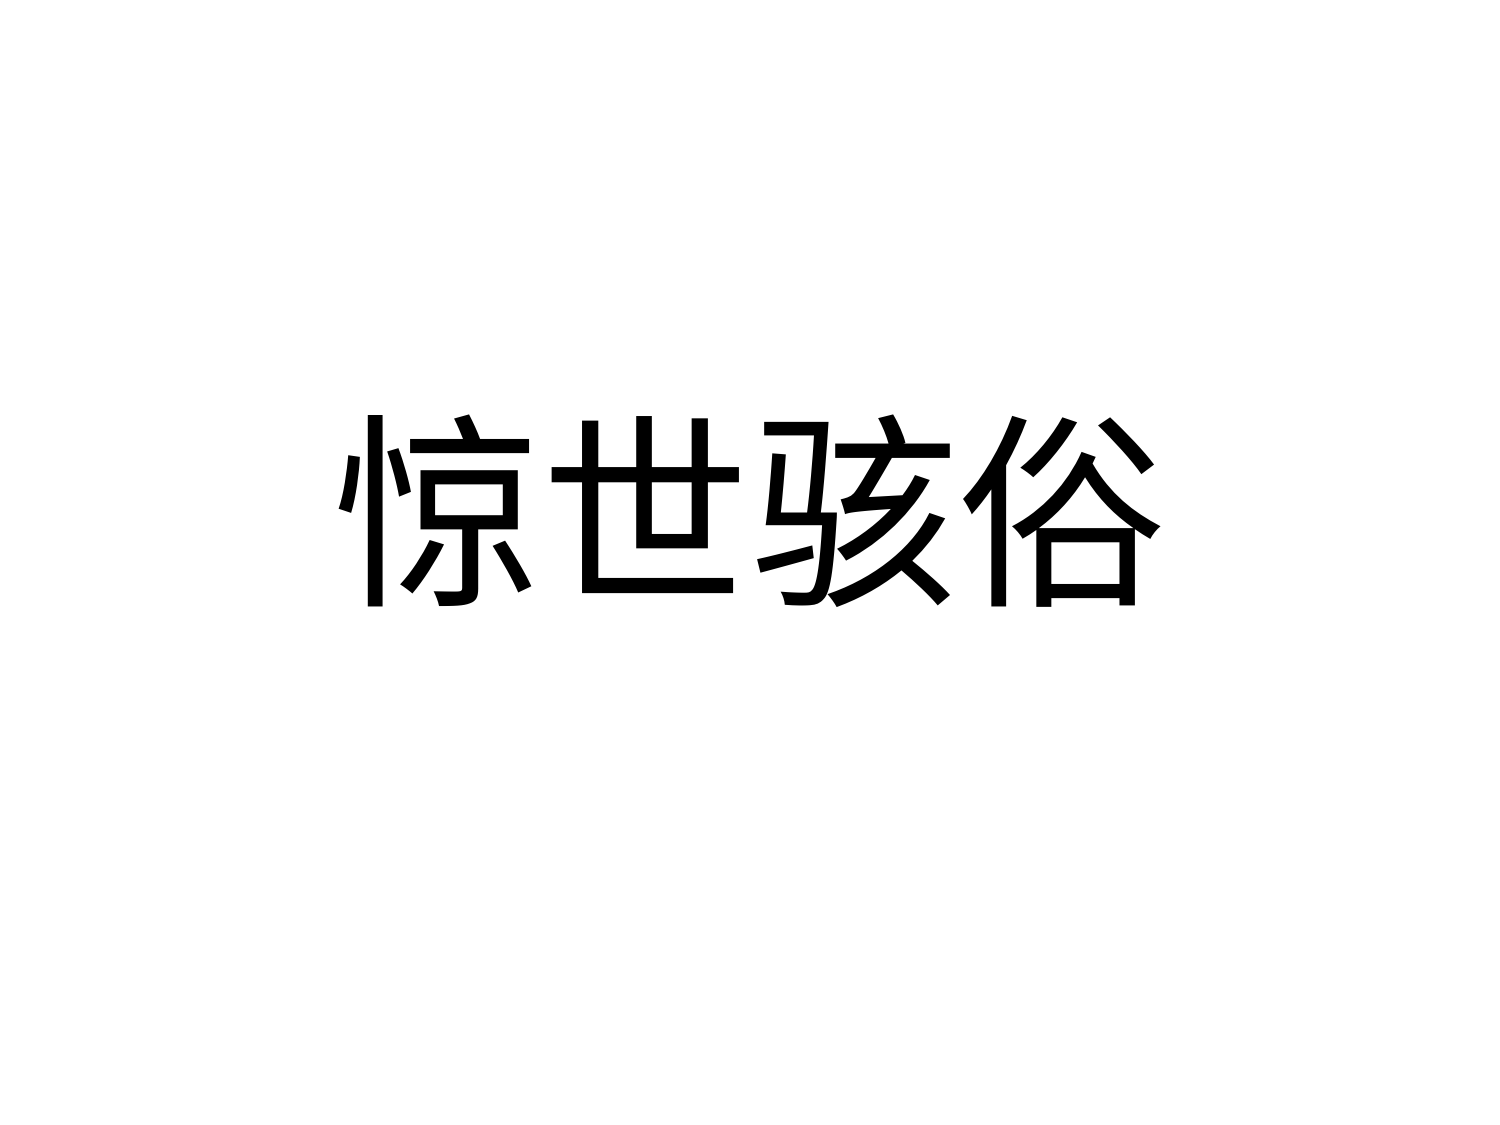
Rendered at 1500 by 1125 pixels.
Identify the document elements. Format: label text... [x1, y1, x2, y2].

text_box 惊世骇俗 [318, 375, 1182, 640]
